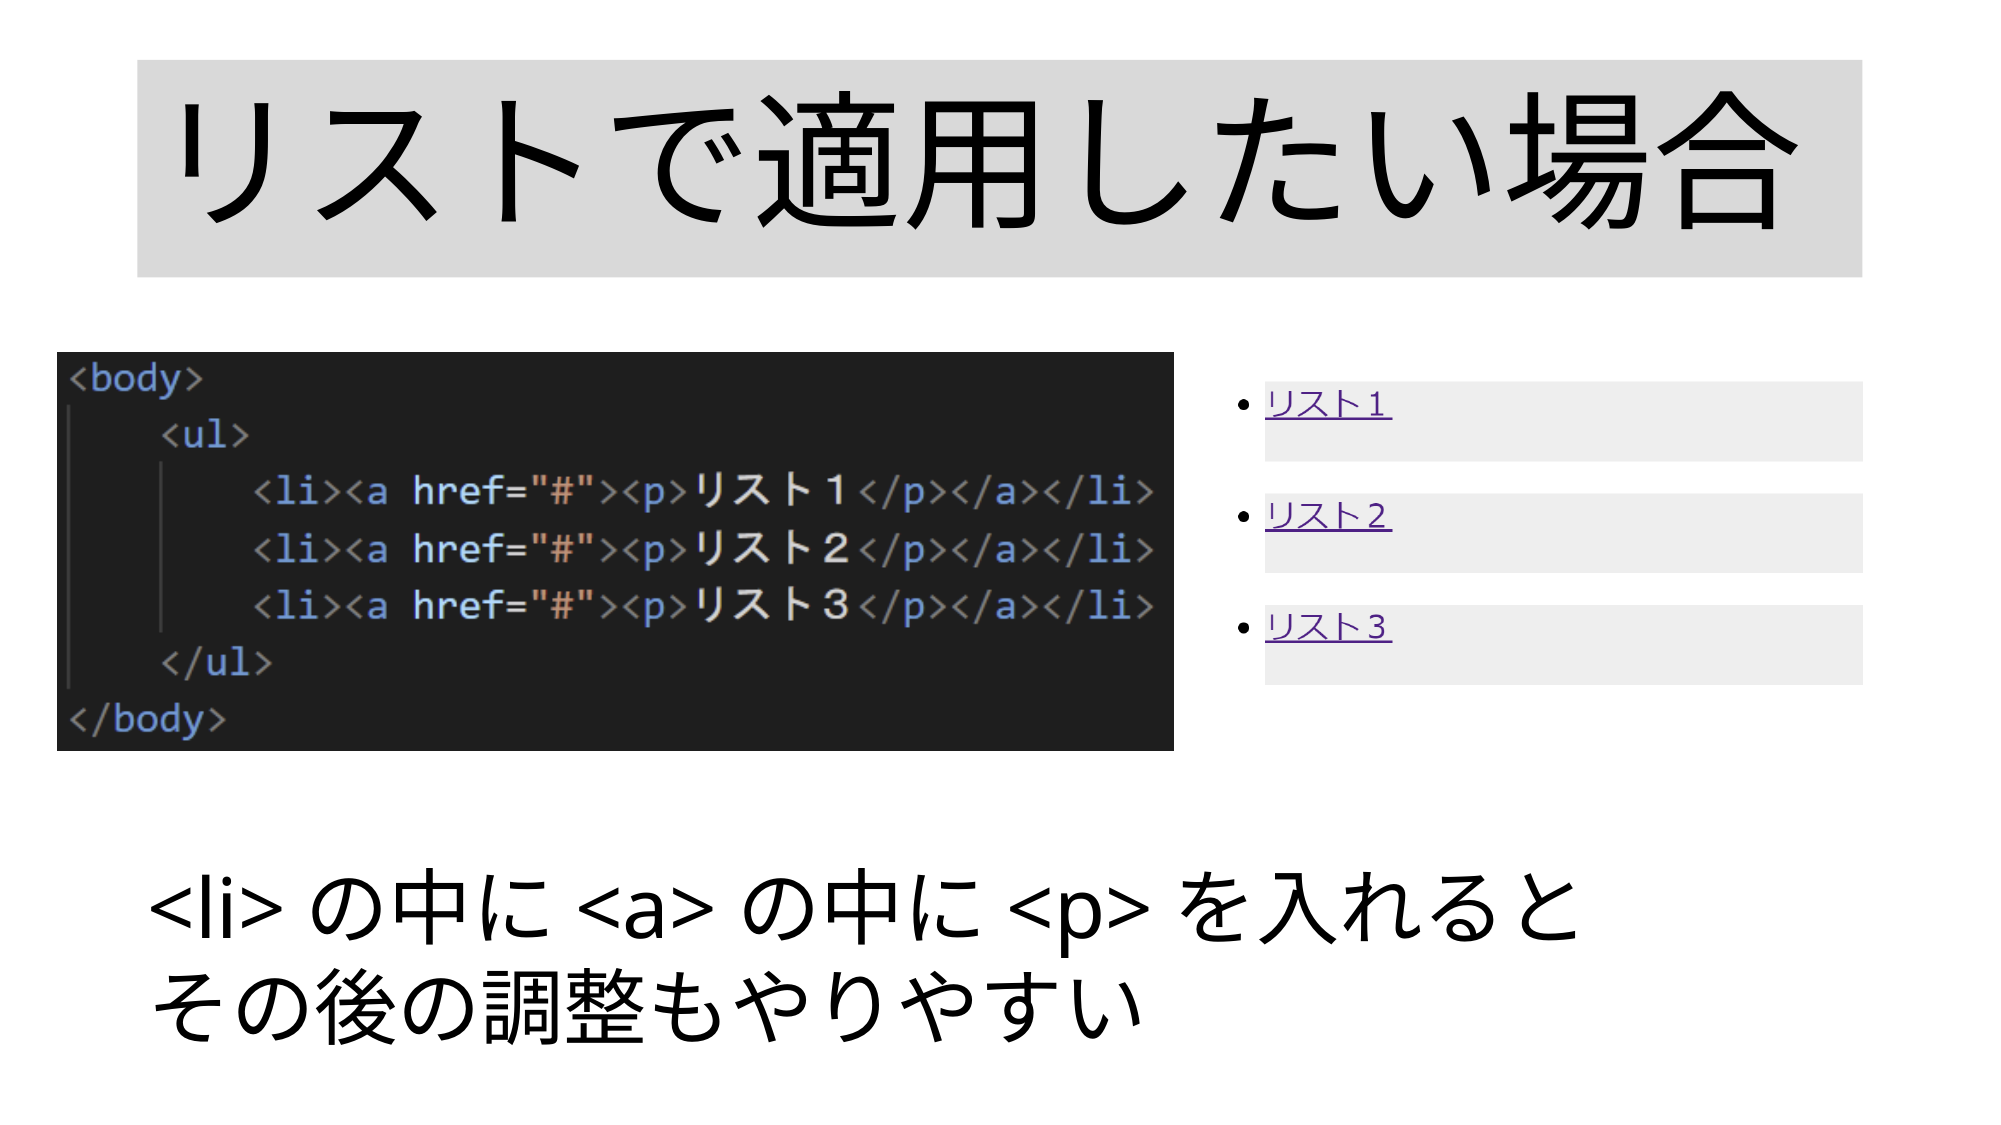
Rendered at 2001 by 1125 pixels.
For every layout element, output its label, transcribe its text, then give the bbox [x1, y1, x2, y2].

text_box <li>の中に<a>の中に<p>を入れると その後の調整もやりやすい [132, 847, 1605, 1063]
picture [1174, 352, 1863, 773]
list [57, 352, 1174, 751]
title リストで適用したい場合 [137, 59, 1863, 278]
